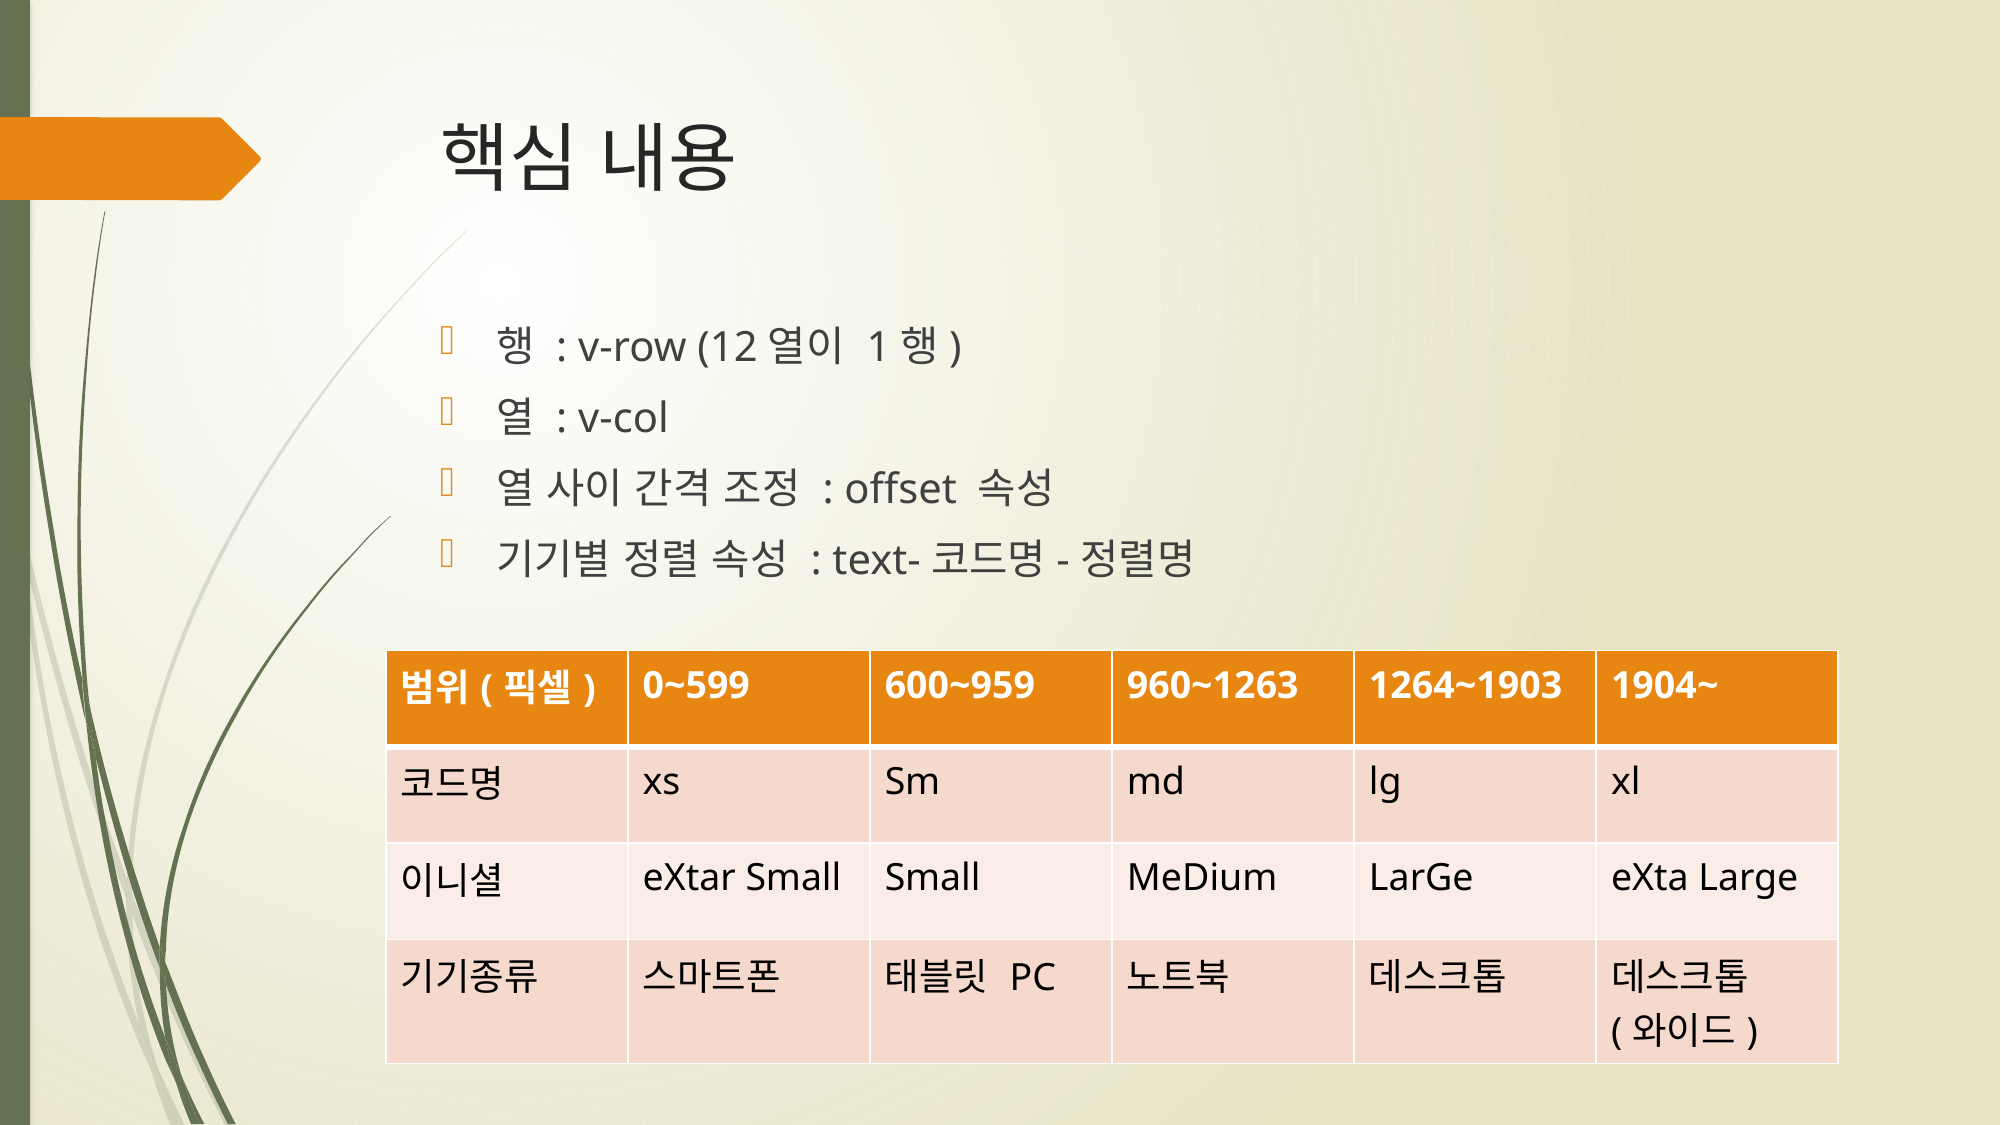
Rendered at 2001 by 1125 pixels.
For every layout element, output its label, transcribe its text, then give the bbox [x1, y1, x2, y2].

table_cell 데스크톱 [1355, 940, 1595, 1063]
table_header 1264~1903 [1355, 651, 1595, 744]
list 행 : v-row (12열이 1행) 열 : v-col 열 사이 간격 조정 : offset 속성 기기별 정렬 속성 : text-코드명-정렬명 [424, 312, 1888, 970]
table_cell LarGe [1355, 844, 1595, 939]
title 핵심 내용 [425, 102, 1888, 312]
table_cell 이니셜 [387, 844, 627, 939]
table_header 범위(픽셀) [387, 651, 627, 744]
table_cell Sm [871, 750, 1111, 842]
table_cell xl [1597, 750, 1837, 842]
table_cell 태블릿 PC [871, 940, 1111, 1063]
table_header 1904~ [1597, 651, 1837, 744]
table_cell eXta Large [1597, 844, 1837, 939]
table_cell lg [1355, 750, 1595, 842]
table_cell 코드명 [387, 750, 627, 842]
table_cell MeDium [1113, 844, 1353, 939]
table_cell 스마트폰 [629, 940, 869, 1063]
table_header 0~599 [629, 651, 869, 744]
table_cell 노트북 [1113, 940, 1353, 1063]
table_cell 기기종류 [387, 940, 627, 1063]
table_cell xs [629, 750, 869, 842]
table_cell 데스크톱 (와이드) [1597, 940, 1837, 1063]
table_header 600~959 [871, 651, 1111, 744]
table_cell eXtar Small [629, 844, 869, 939]
table_cell Small [871, 844, 1111, 939]
table_header 960~1263 [1113, 651, 1353, 744]
table_cell md [1113, 750, 1353, 842]
